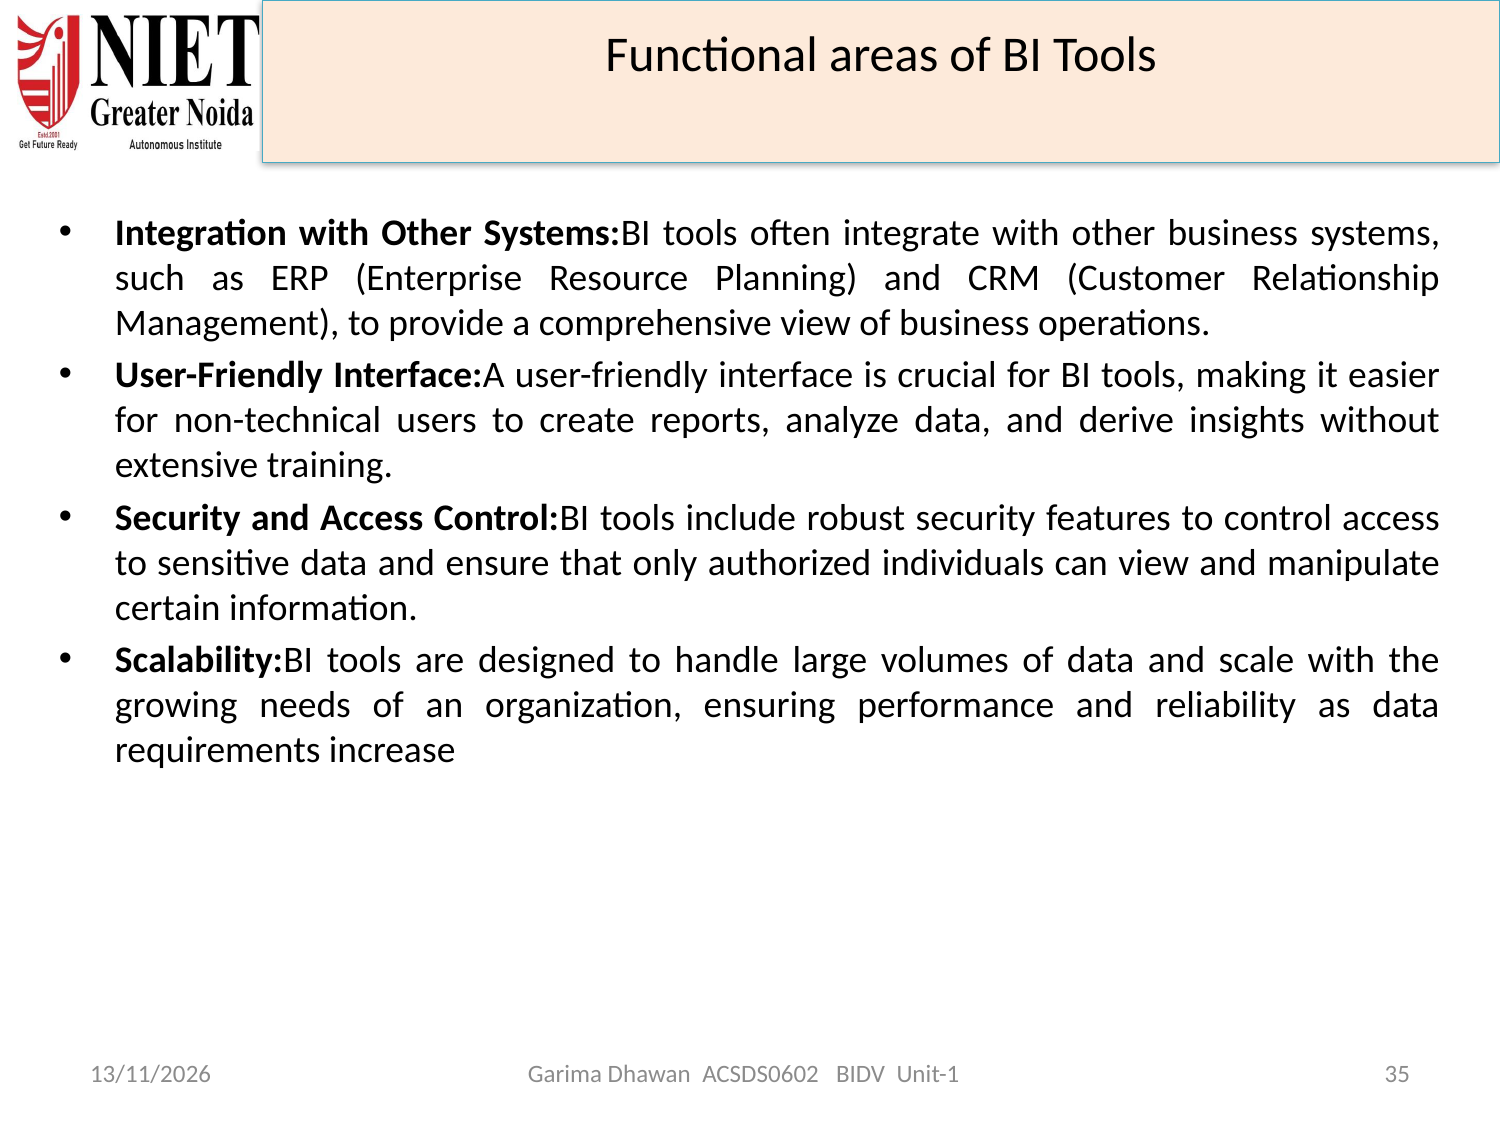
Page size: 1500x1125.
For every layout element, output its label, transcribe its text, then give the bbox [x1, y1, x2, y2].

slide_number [75, 1042, 425, 1103]
footer Garima Dhawan ACSDS0602 BIDV Unit-1 [512, 1042, 988, 1103]
picture [16, 14, 260, 151]
list Integration with Other Systems:BI tools often integrate with other business systems, such as ERP (Enterprise Resource Planning) and CRM (Customer Relationship Management), to provide a comprehensive view of business operations. User-Friendly Interface:A user-friendly interface is crucial for BI tools, making it easier for non-technical users to create reports, analyze data, and derive insights without extensive training. Security and Access Control:BI tools include robust security features to control access to sensitive data and ensure that only authorized individuals can view and manipulate certain information. Scalability:BI tools are designed to handle large volumes of data and scale with the growing needs of an organization, ensuring performance and reliability as data requirements increase [43, 200, 1457, 1043]
slide_number 35 [1074, 1042, 1425, 1103]
title Functional areas of BI Tools [262, 0, 1500, 163]
